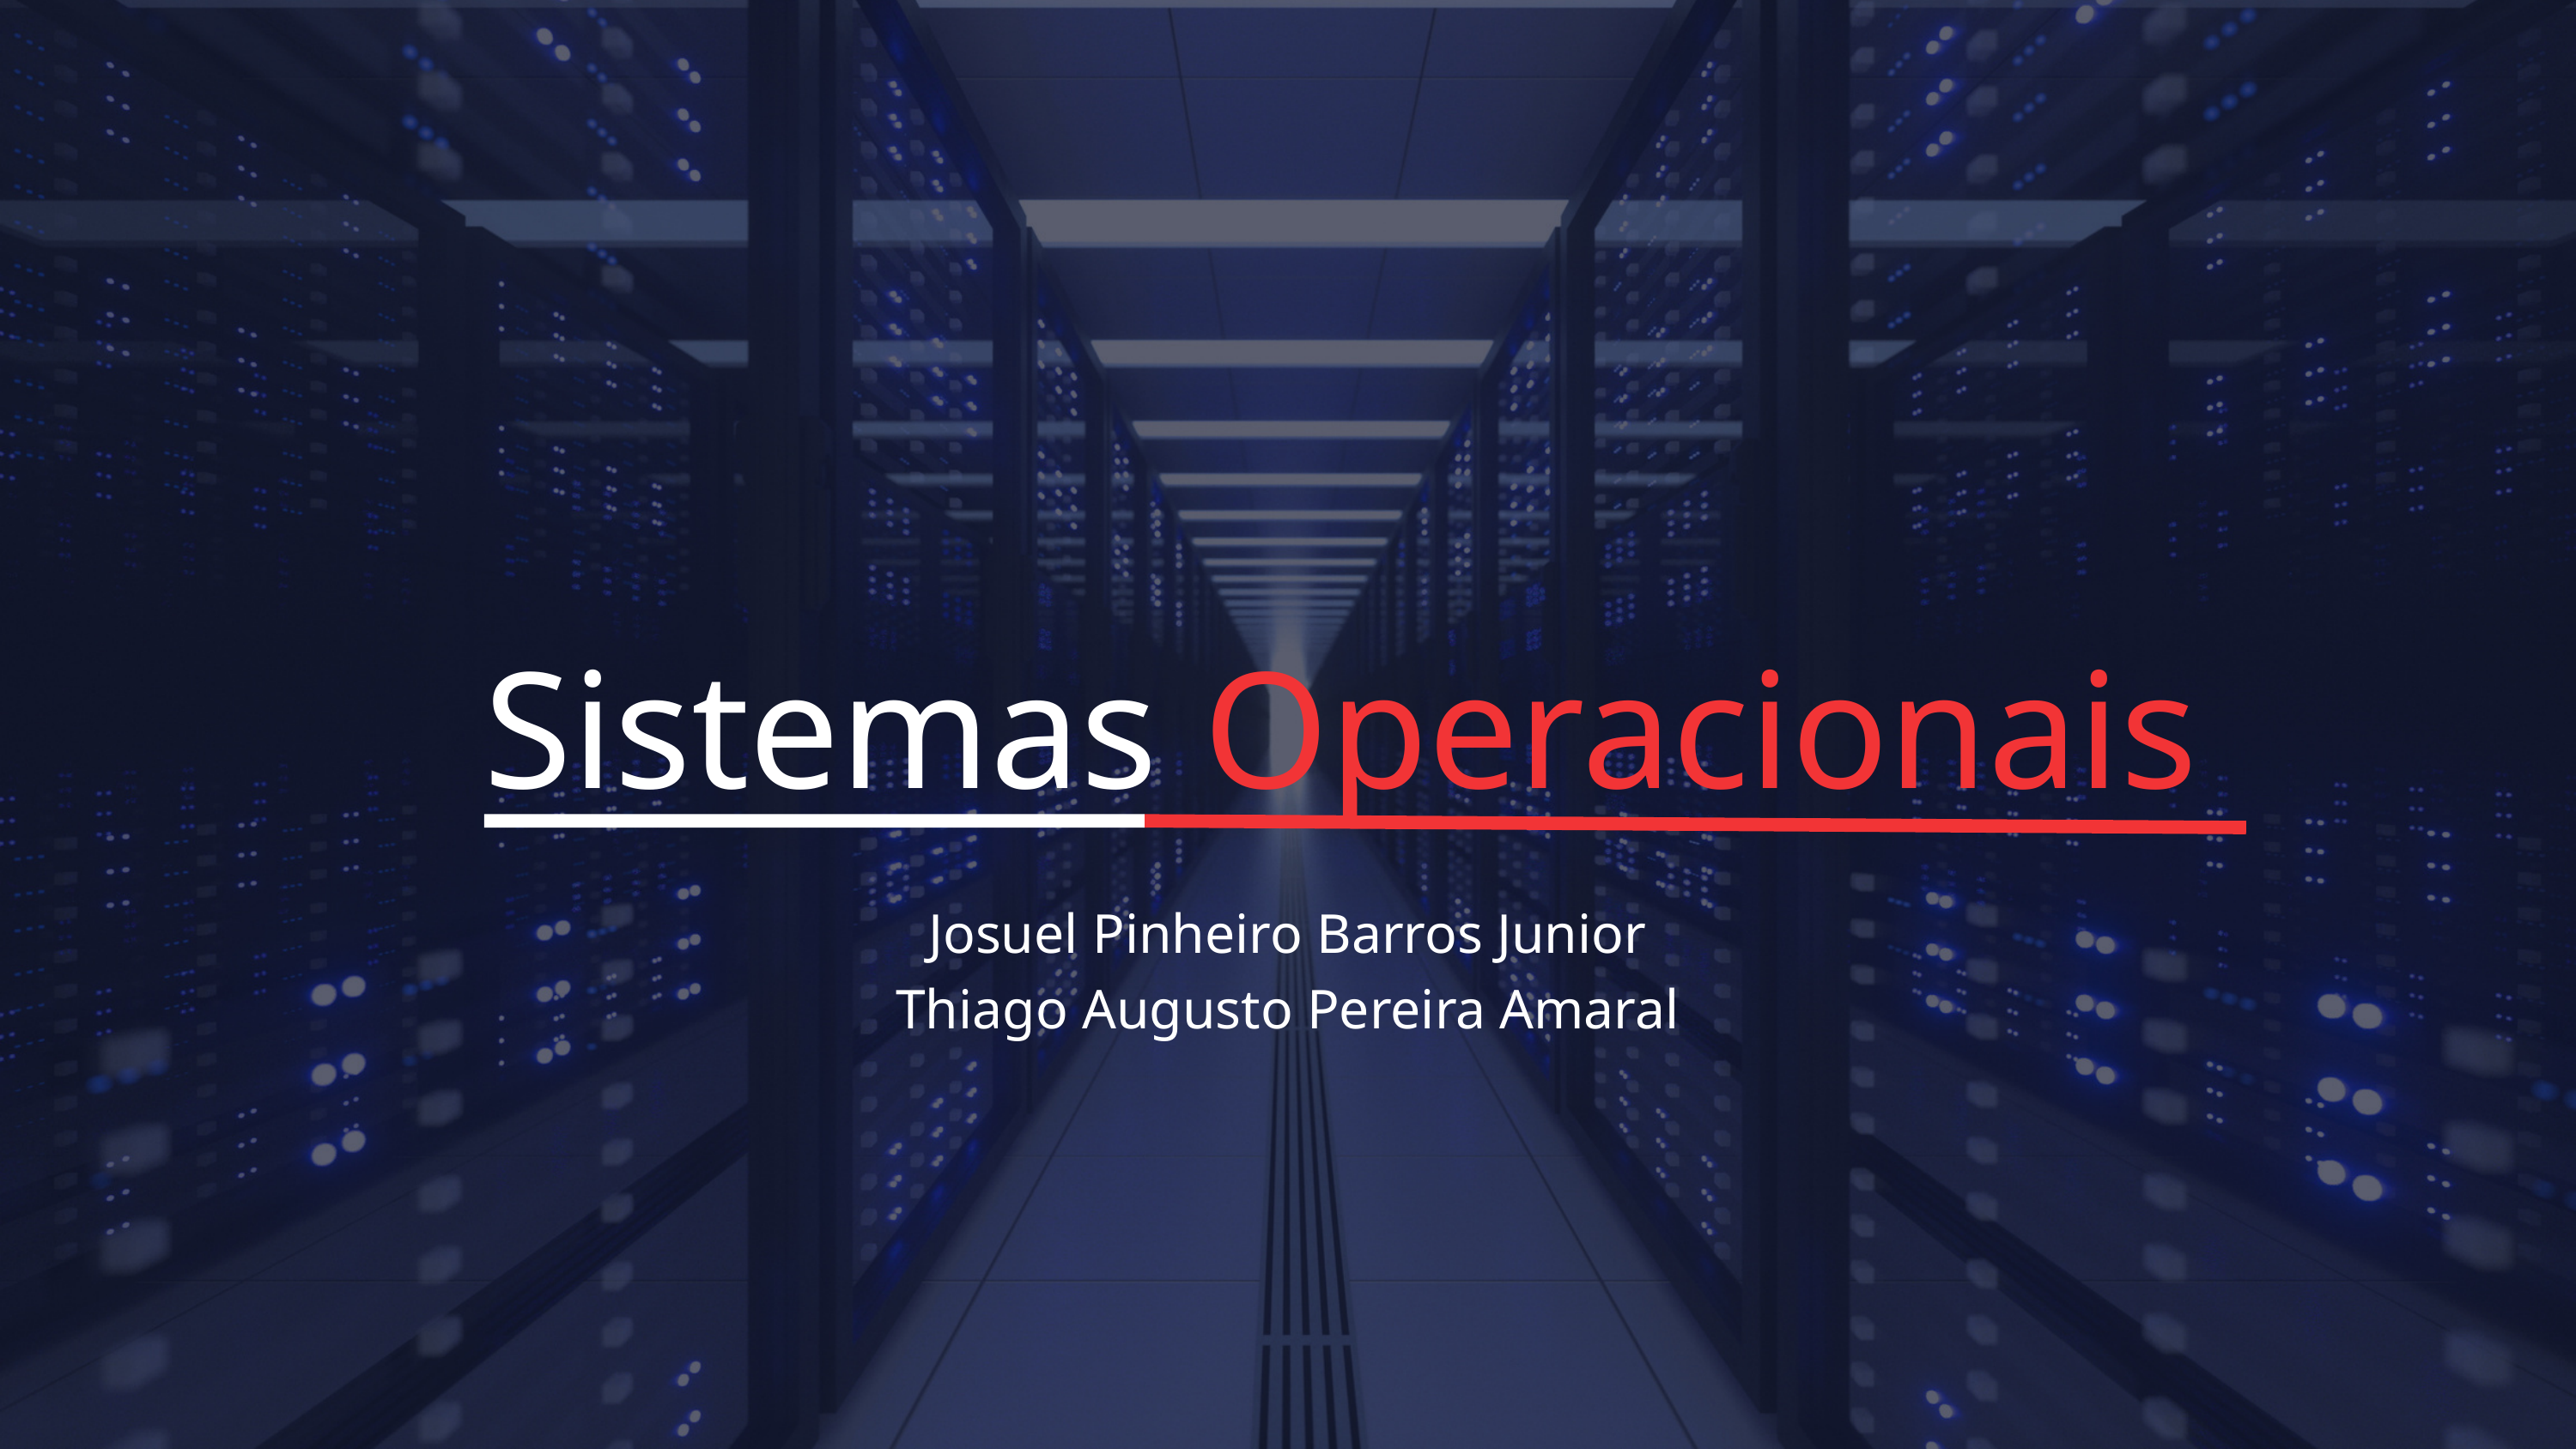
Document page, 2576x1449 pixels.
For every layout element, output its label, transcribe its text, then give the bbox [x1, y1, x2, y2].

text_box Josuel Pinheiro Barros Junior Thiago Augusto Pereira Amaral [883, 888, 1693, 1190]
text_box Sistemas [483, 595, 1203, 821]
text_box Operacionais [1203, 595, 2310, 822]
text_box [0, 0, 2576, 1449]
